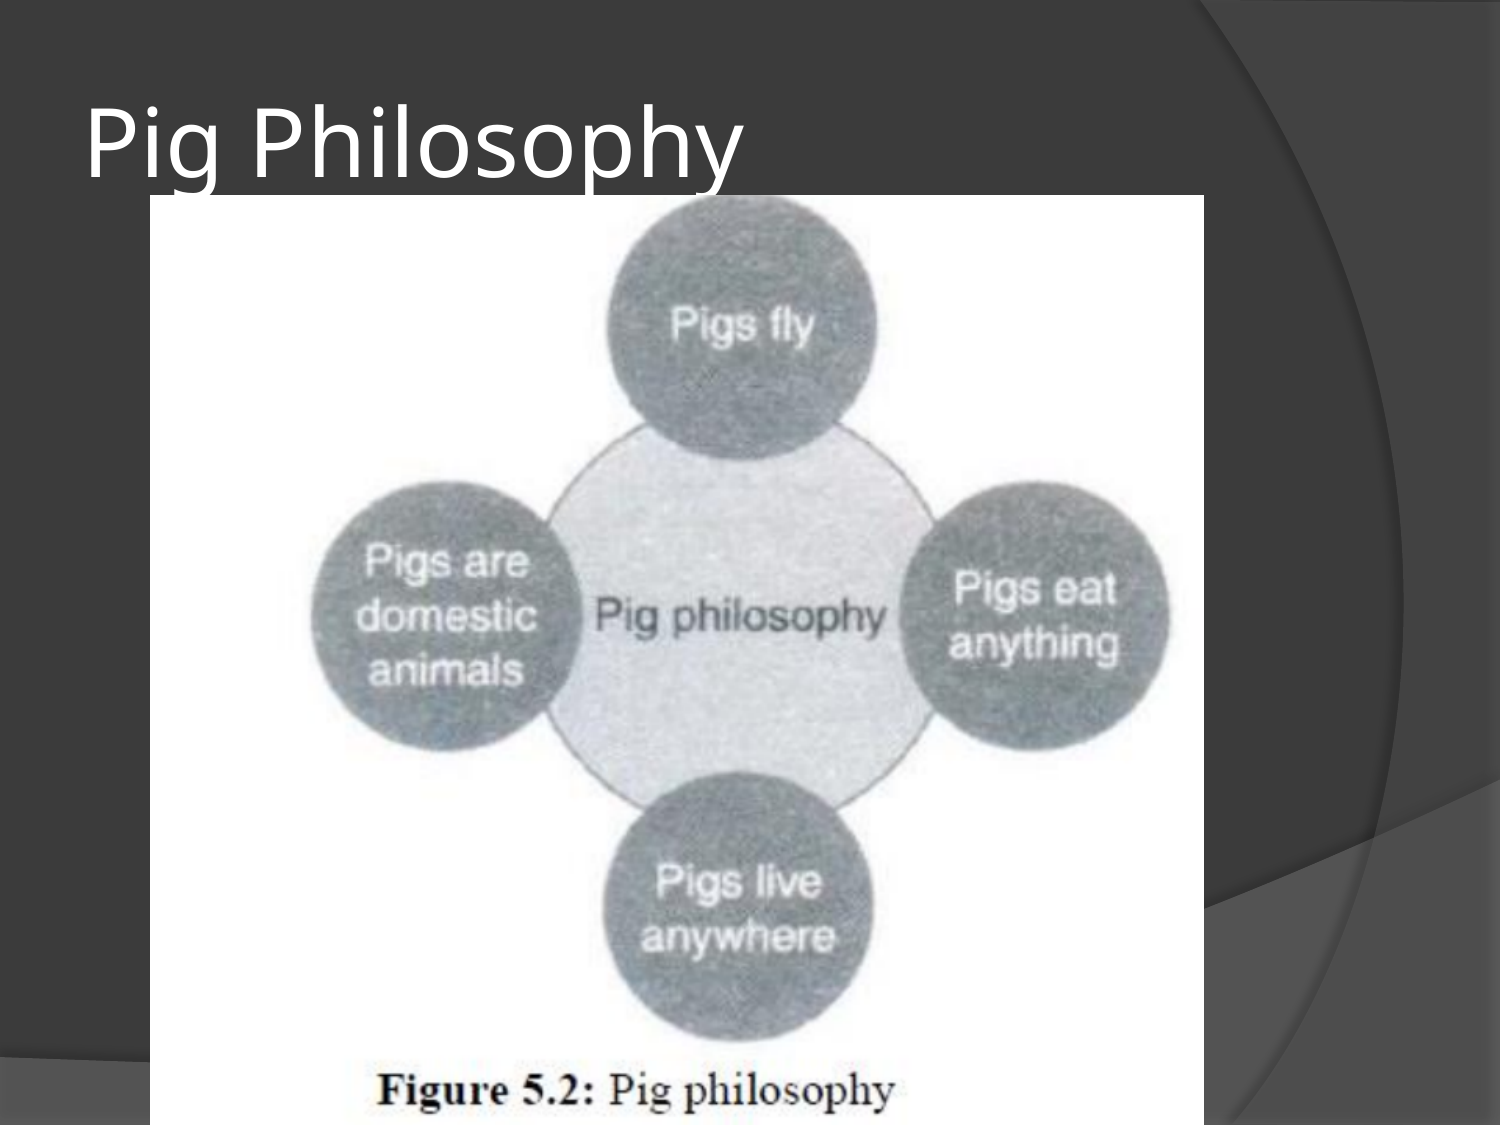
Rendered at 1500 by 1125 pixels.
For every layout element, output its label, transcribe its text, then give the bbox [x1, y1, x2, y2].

picture [149, 195, 1204, 1125]
title Pig Philosophy [75, 45, 1300, 233]
